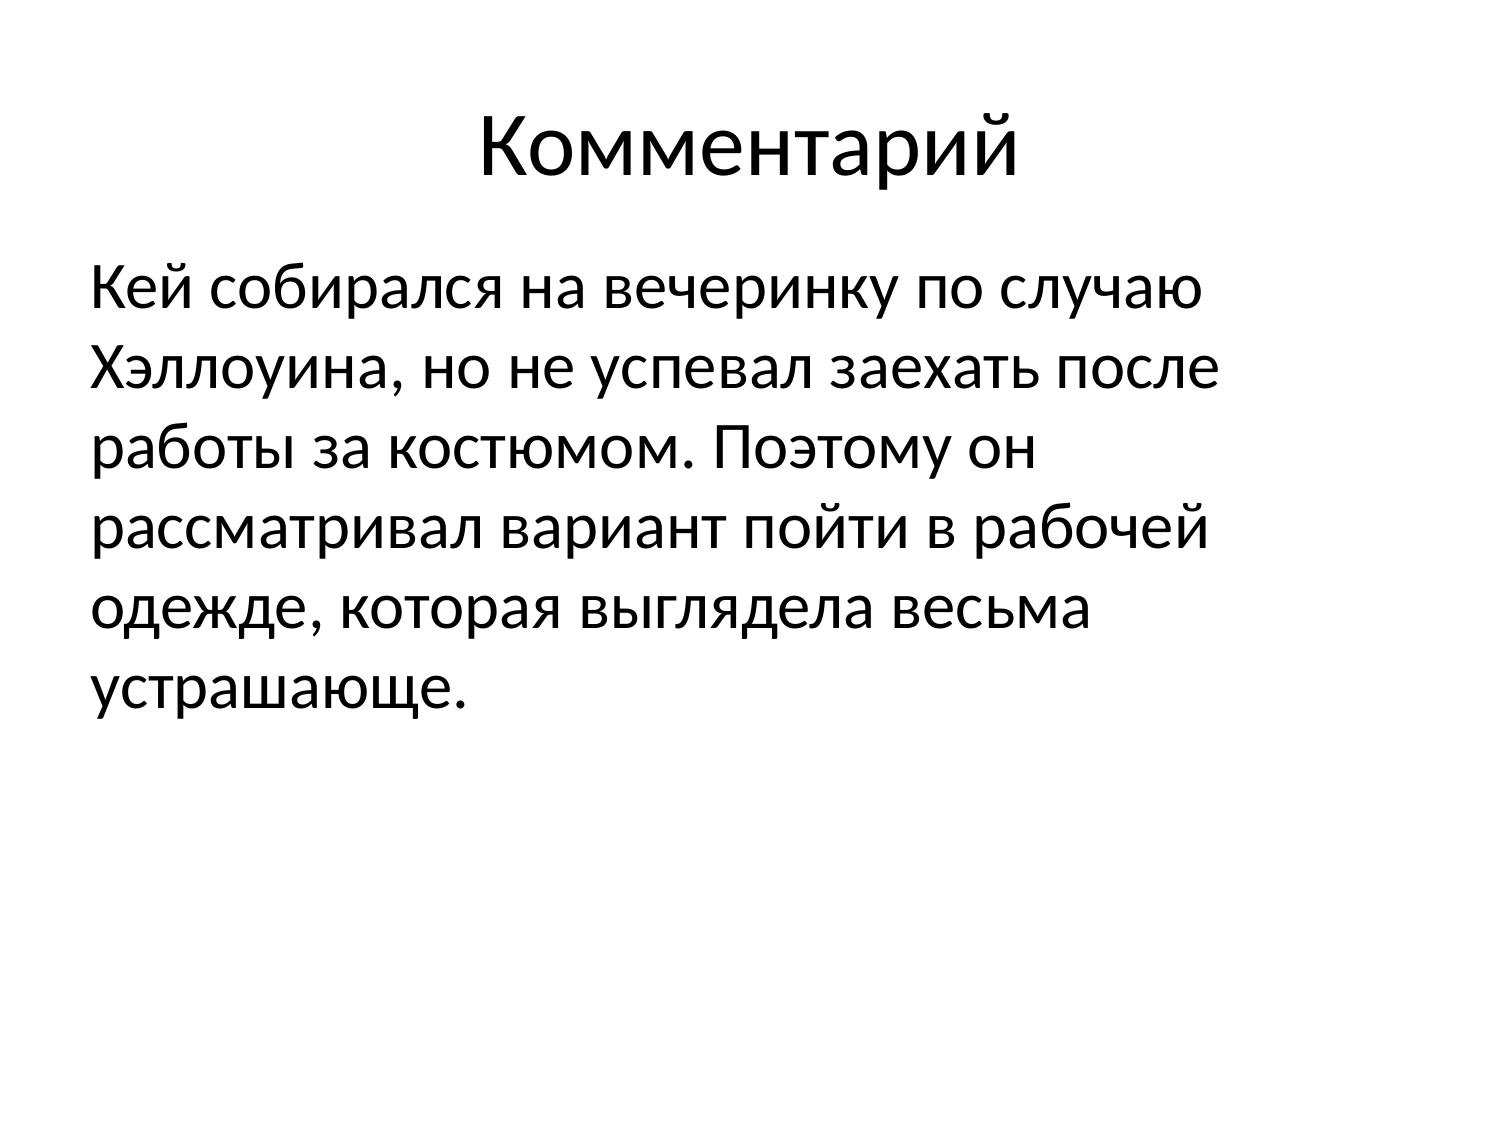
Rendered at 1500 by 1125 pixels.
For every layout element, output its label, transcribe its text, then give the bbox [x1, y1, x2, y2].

list Кей собирался на вечеринку по случаю Хэллоуина, но не успевал заехать после работы за костюмом. Поэтому он рассматривал вариант пойти в рабочей одежде, которая выглядела весьма устрашающе. [75, 234, 1425, 1024]
title Комментарий [75, 45, 1425, 233]
